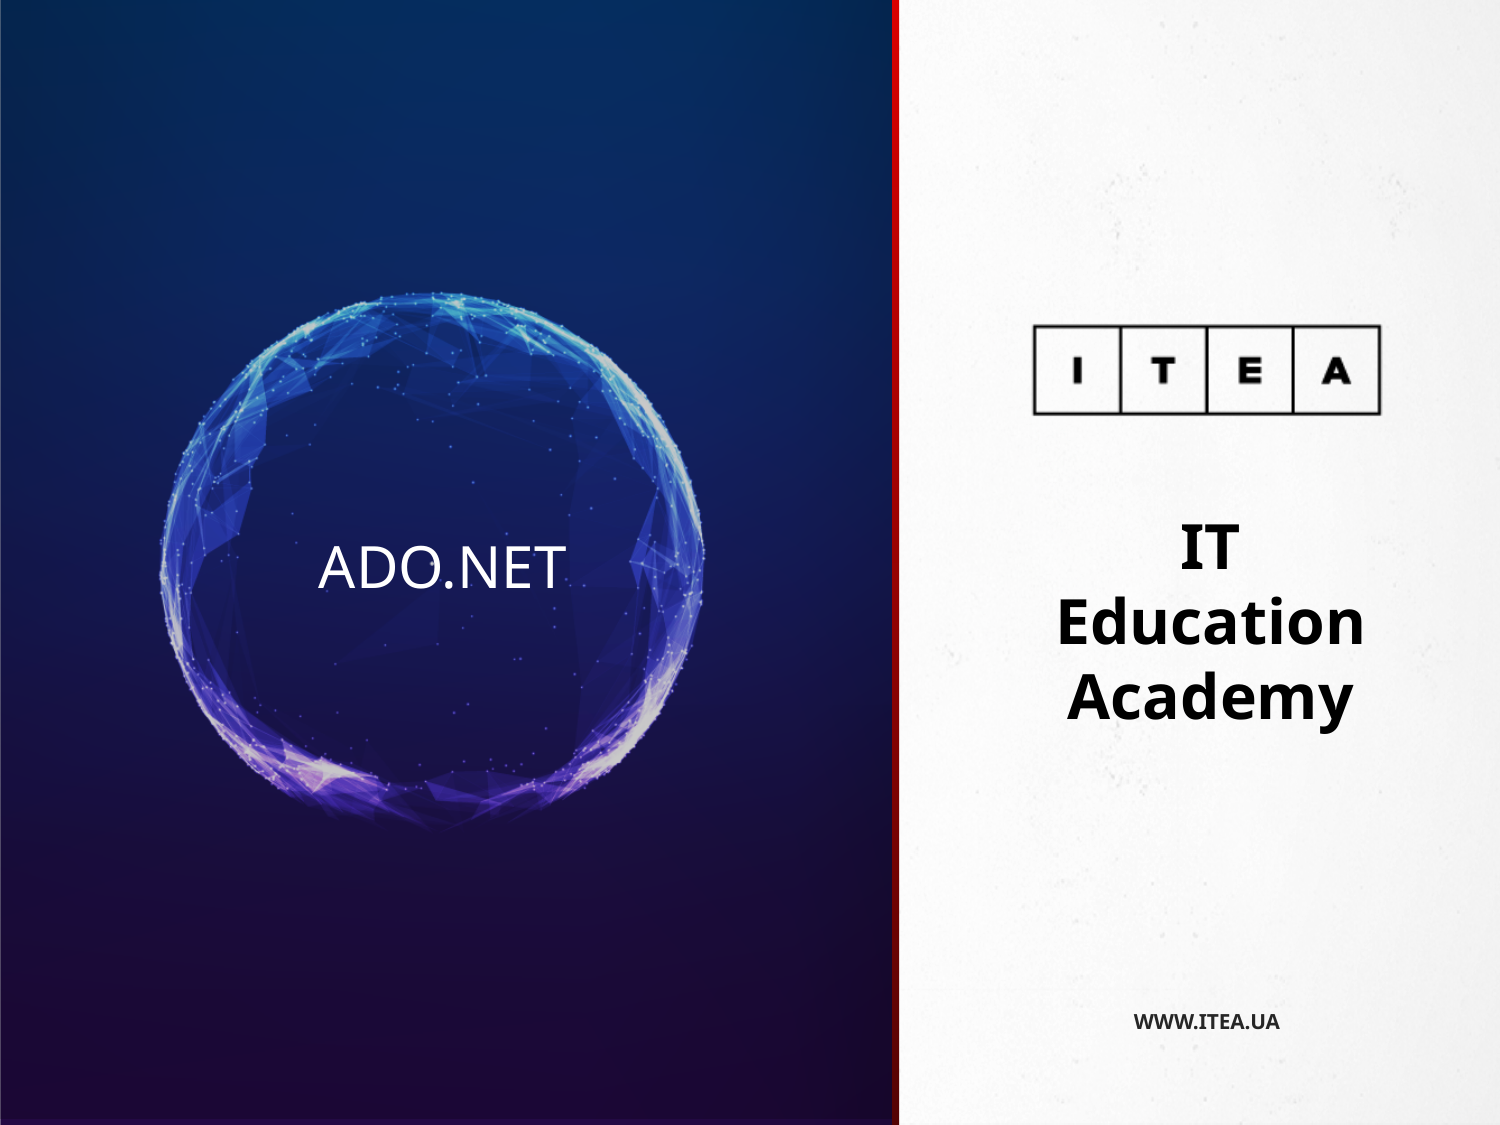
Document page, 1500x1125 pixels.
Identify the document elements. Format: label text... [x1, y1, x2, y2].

text_box WWW.ITEA.UA [1081, 999, 1333, 1043]
picture [0, 0, 893, 1125]
picture [900, 0, 1500, 1125]
text_box IT Education Academy [1007, 492, 1415, 647]
text_box [895, 0, 900, 1125]
